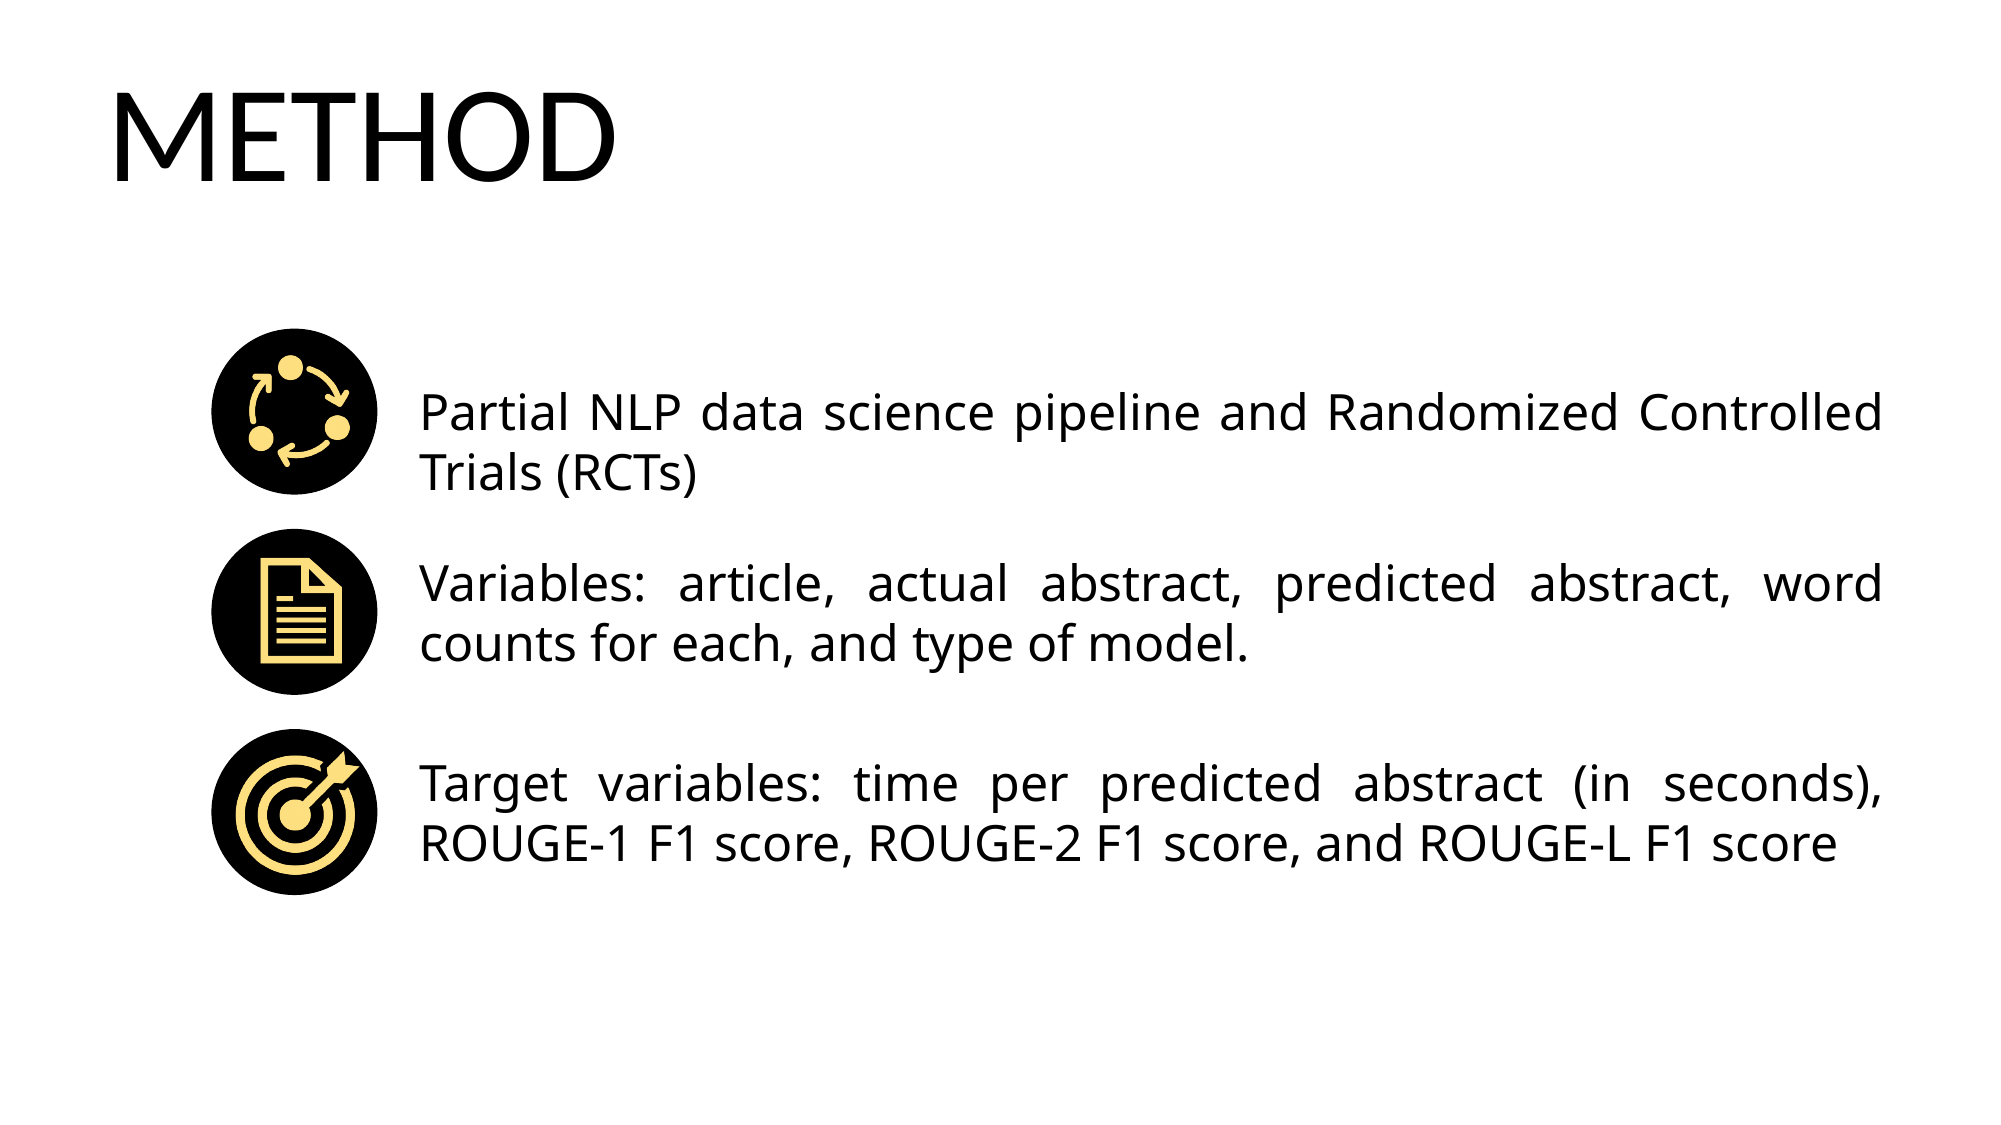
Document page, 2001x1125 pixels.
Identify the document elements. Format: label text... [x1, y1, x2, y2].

text_box Variables: article, actual abstract, predicted abstract, word counts for each, and type of model. [404, 543, 1900, 679]
text_box Partial NLP data science pipeline and Randomized Controlled Trials (RCTs) [404, 372, 1900, 508]
text_box Target variables: time per predicted abstract (in seconds), ROUGE-1 F1 score, ROUGE-2 F1 score, and ROUGE-L F1 score [404, 743, 1900, 879]
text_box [212, 329, 377, 895]
text_box METHOD [91, 36, 635, 217]
